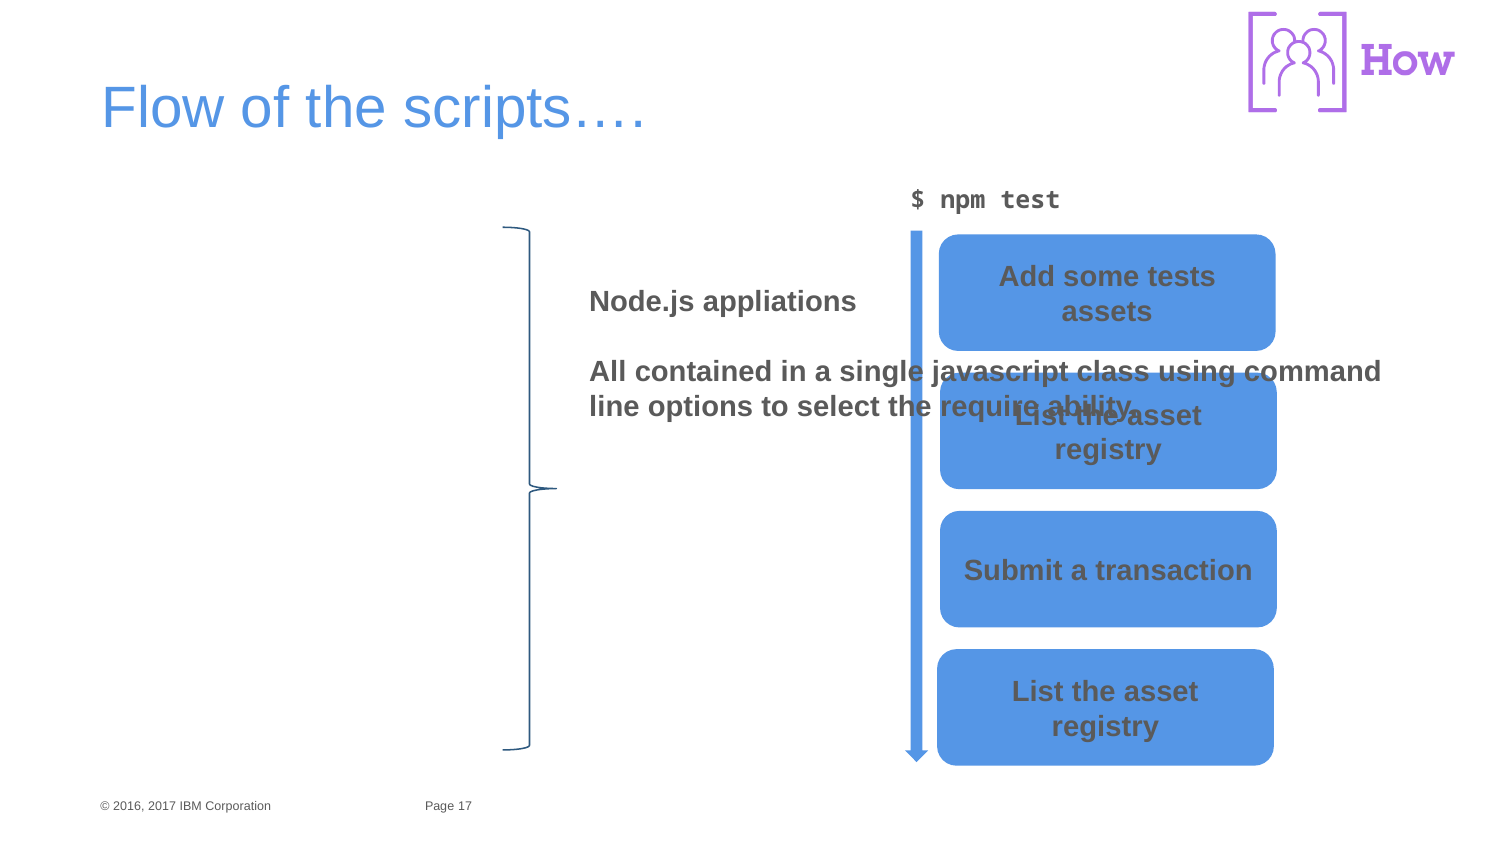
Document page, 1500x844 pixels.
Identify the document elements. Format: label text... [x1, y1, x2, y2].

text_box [895, 175, 1278, 767]
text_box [1248, 11, 1459, 113]
text_box [502, 226, 558, 751]
text_box Node.js appliations All contained in a single javascript class using command line options to select the require ability. [574, 274, 890, 430]
text_box Flow of the scripts…. [101, 76, 1380, 140]
text_box Node.js appliations All contained in a single javascript class using command line options to select the require ability. [1282, 274, 1414, 430]
